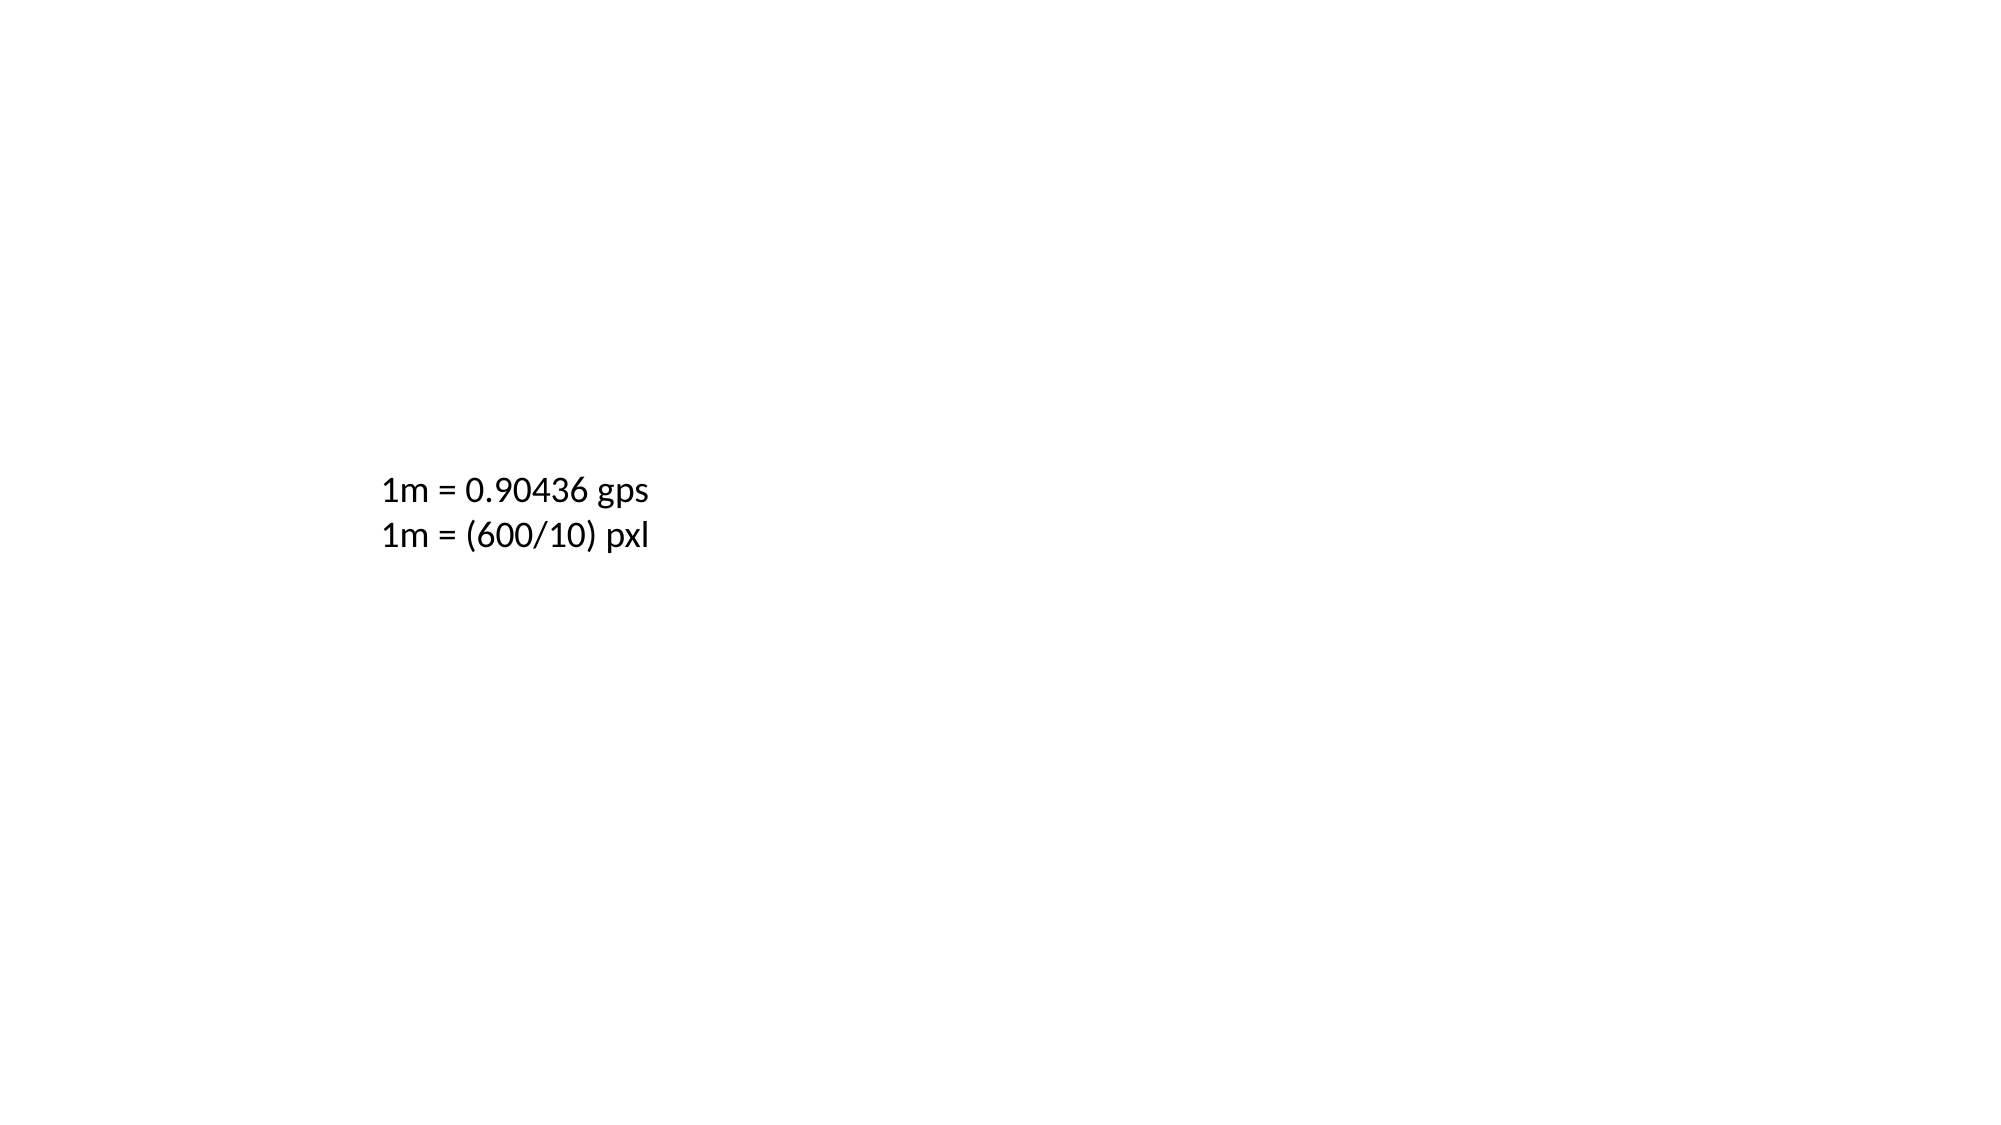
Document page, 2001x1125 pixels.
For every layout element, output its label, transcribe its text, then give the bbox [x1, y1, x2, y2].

text_box 1m = 0.90436 gps 1m = (600/10) pxl [365, 457, 665, 608]
